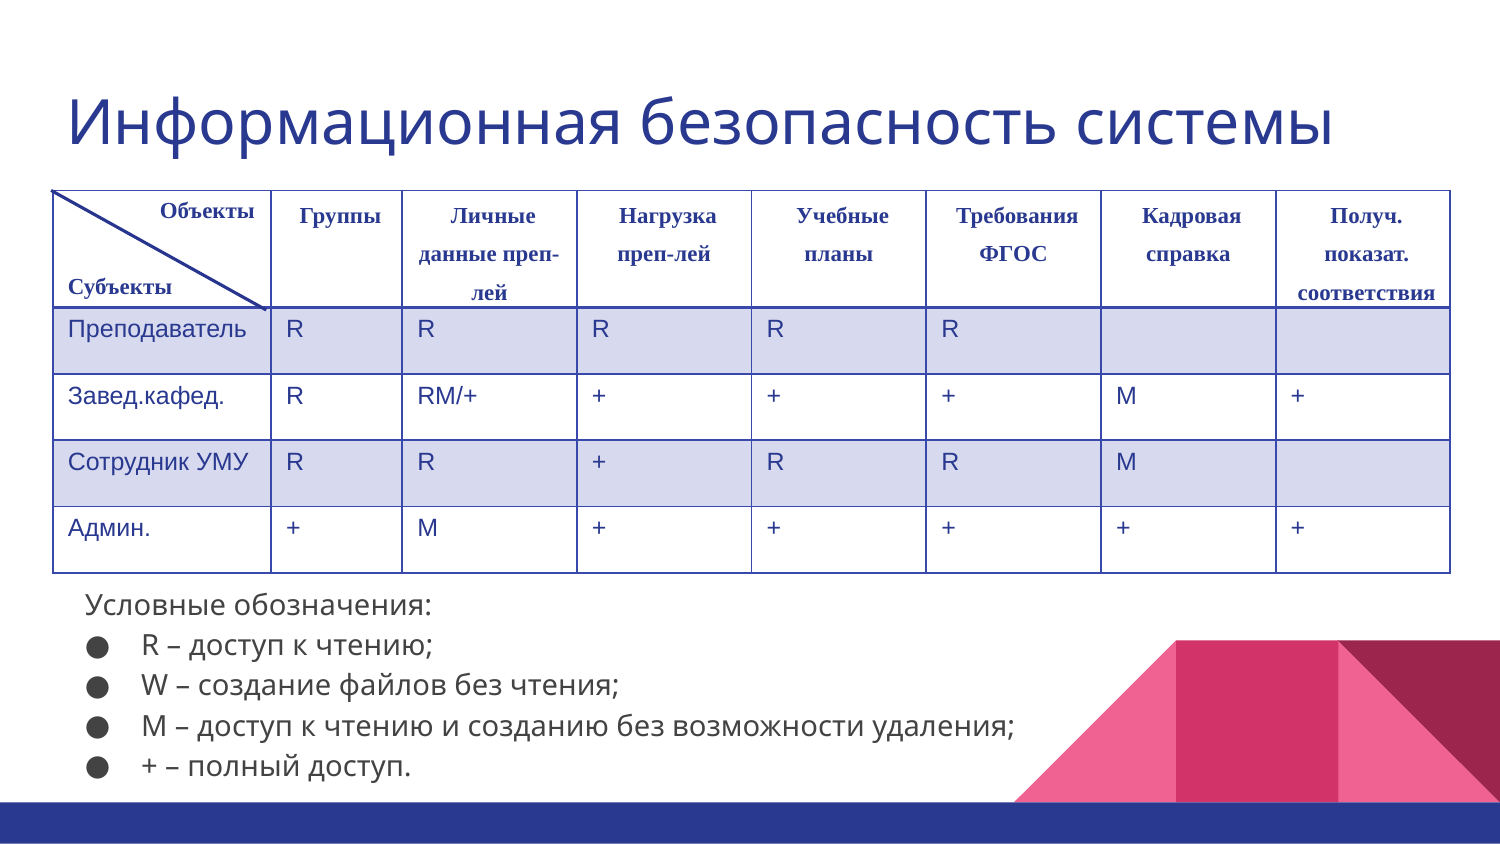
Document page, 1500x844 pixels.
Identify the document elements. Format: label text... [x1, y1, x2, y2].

table_header Требования ФГОС [927, 191, 1100, 306]
table_cell R [927, 441, 1100, 506]
table_cell + [578, 507, 751, 572]
table_cell R [403, 309, 576, 373]
table_cell M [1102, 441, 1275, 506]
table_cell + [927, 507, 1100, 572]
table_cell [1277, 309, 1449, 373]
table_cell Сотрудник УМУ [54, 441, 270, 506]
table_cell R [578, 309, 751, 373]
table_cell RM/+ [403, 375, 576, 439]
table_header Получ. показат. соответствия [1277, 191, 1449, 306]
table_cell + [752, 375, 925, 439]
table_cell + [578, 375, 751, 439]
table_header Группы [272, 191, 401, 306]
table_header Учебные планы [752, 191, 925, 306]
table_cell + [1102, 507, 1275, 572]
table_cell + [578, 441, 751, 506]
table_cell M [403, 507, 576, 572]
table_cell + [272, 507, 401, 572]
table_cell [1277, 441, 1449, 506]
table_cell R [752, 441, 925, 506]
table_cell R [272, 441, 401, 506]
table_cell + [752, 507, 925, 572]
table_cell [1102, 309, 1275, 373]
table_header Нагрузка преп-лей [578, 191, 751, 306]
table_cell M [1102, 375, 1275, 439]
table_cell R [752, 309, 925, 373]
table_header Кадровая справка [1102, 191, 1275, 306]
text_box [50, 190, 267, 311]
table_cell R [272, 375, 401, 439]
table_cell R [927, 309, 1100, 373]
table_cell R [403, 441, 576, 506]
table_cell Преподаватель [54, 316, 270, 373]
list Условные обозначения: R – доступ к чтению; W – создание файлов без чтения; M – доступ к чтению и созданию без возможности удаления; + – полный доступ. [51, 573, 1449, 796]
table_cell Админ. [54, 507, 270, 572]
table_cell Завед.кафед. [54, 375, 270, 439]
table_cell + [1277, 375, 1449, 439]
table_header Личные данные преп-лей [403, 191, 576, 306]
table_cell R [272, 309, 401, 373]
title Информационная безопасность системы [51, 67, 1449, 167]
table_cell + [927, 375, 1100, 439]
table_cell + [1277, 507, 1449, 572]
